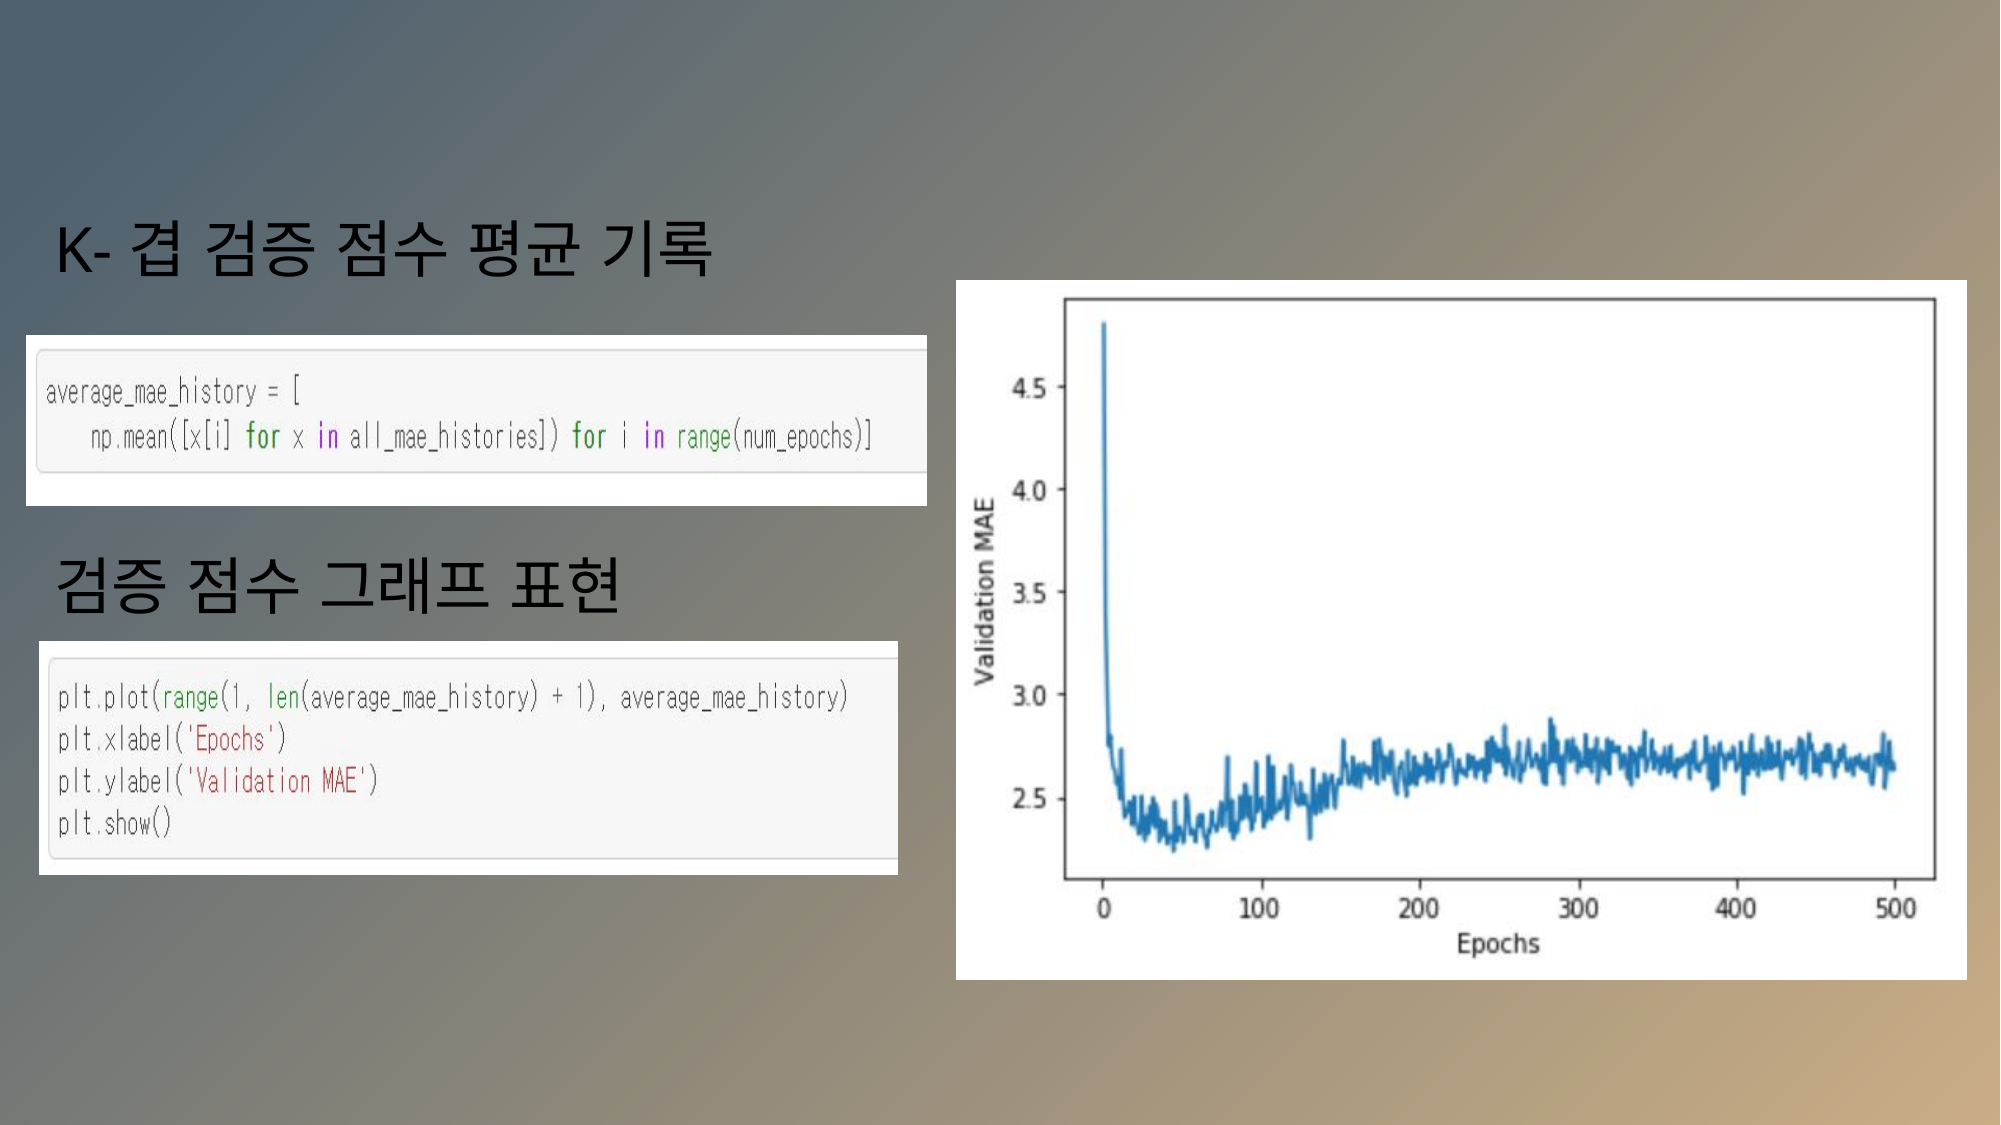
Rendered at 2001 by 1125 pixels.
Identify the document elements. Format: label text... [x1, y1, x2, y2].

picture [956, 280, 1967, 980]
title K-겹 검증 점수 평균 기록 검증 점수 그래프 표현 [39, 312, 956, 530]
picture [39, 641, 898, 875]
picture [26, 335, 927, 506]
